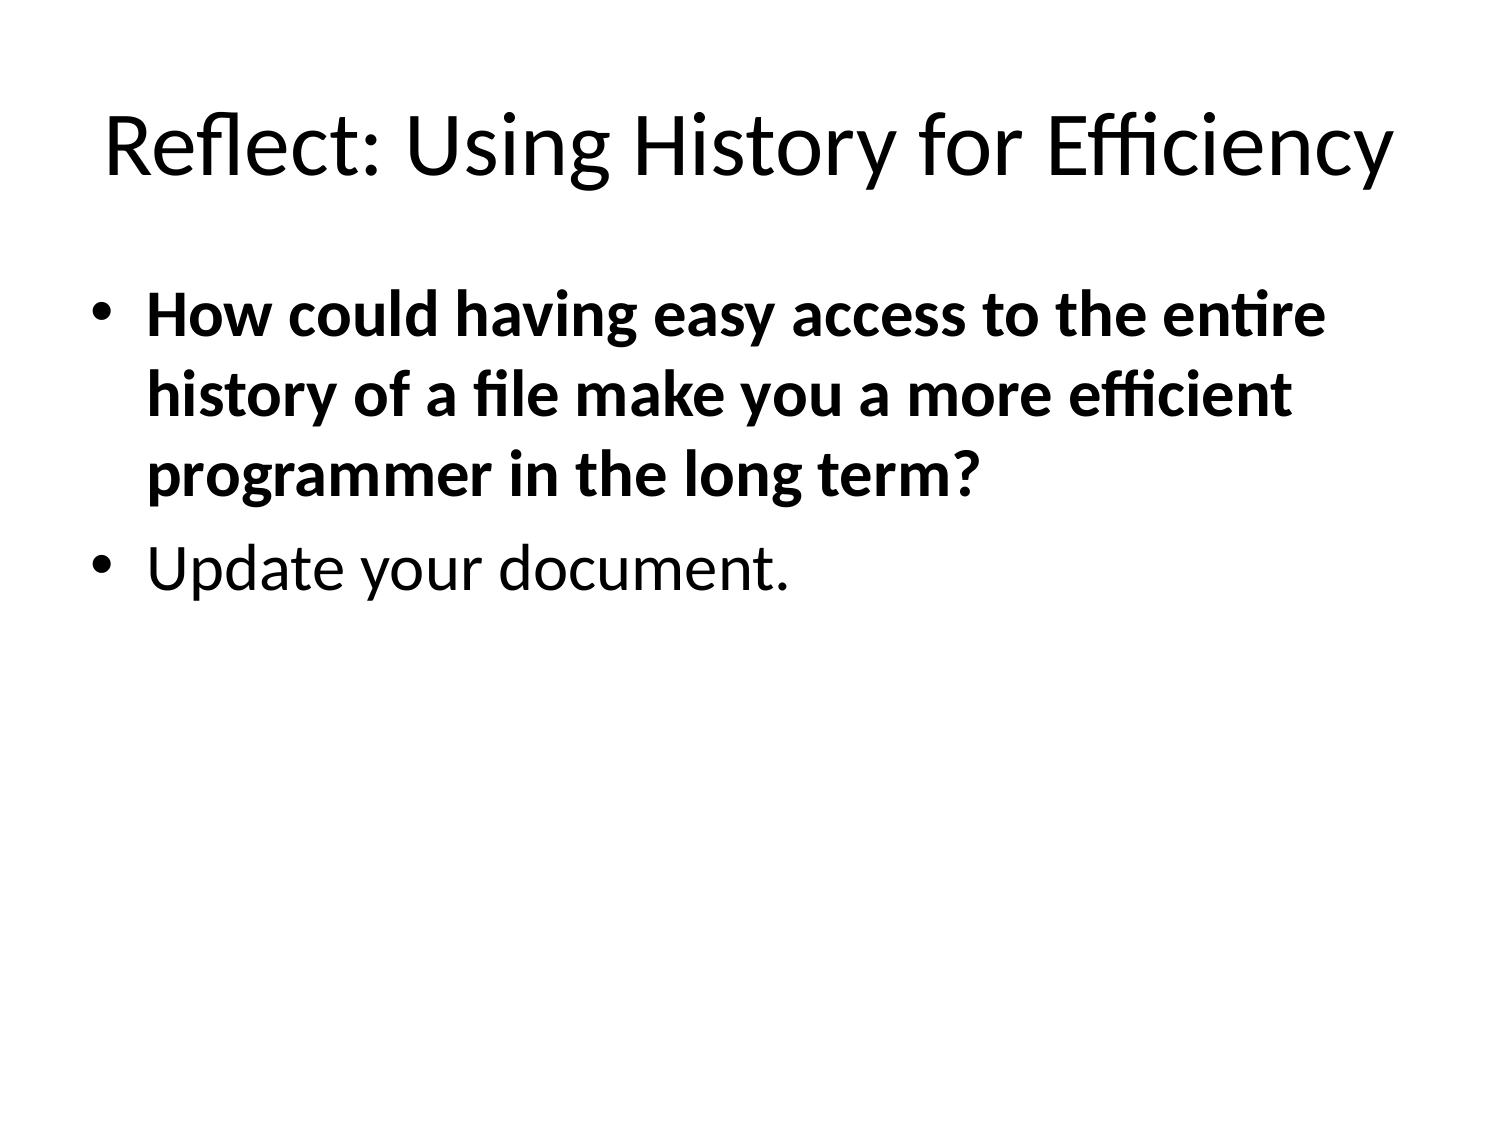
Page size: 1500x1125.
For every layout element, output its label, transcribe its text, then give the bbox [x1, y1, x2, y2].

title Reflect: Using History for Efficiency [75, 45, 1425, 233]
list How could having easy access to the entire history of a file make you a more efficient programmer in the long term? Update your document. [75, 262, 1425, 1005]
